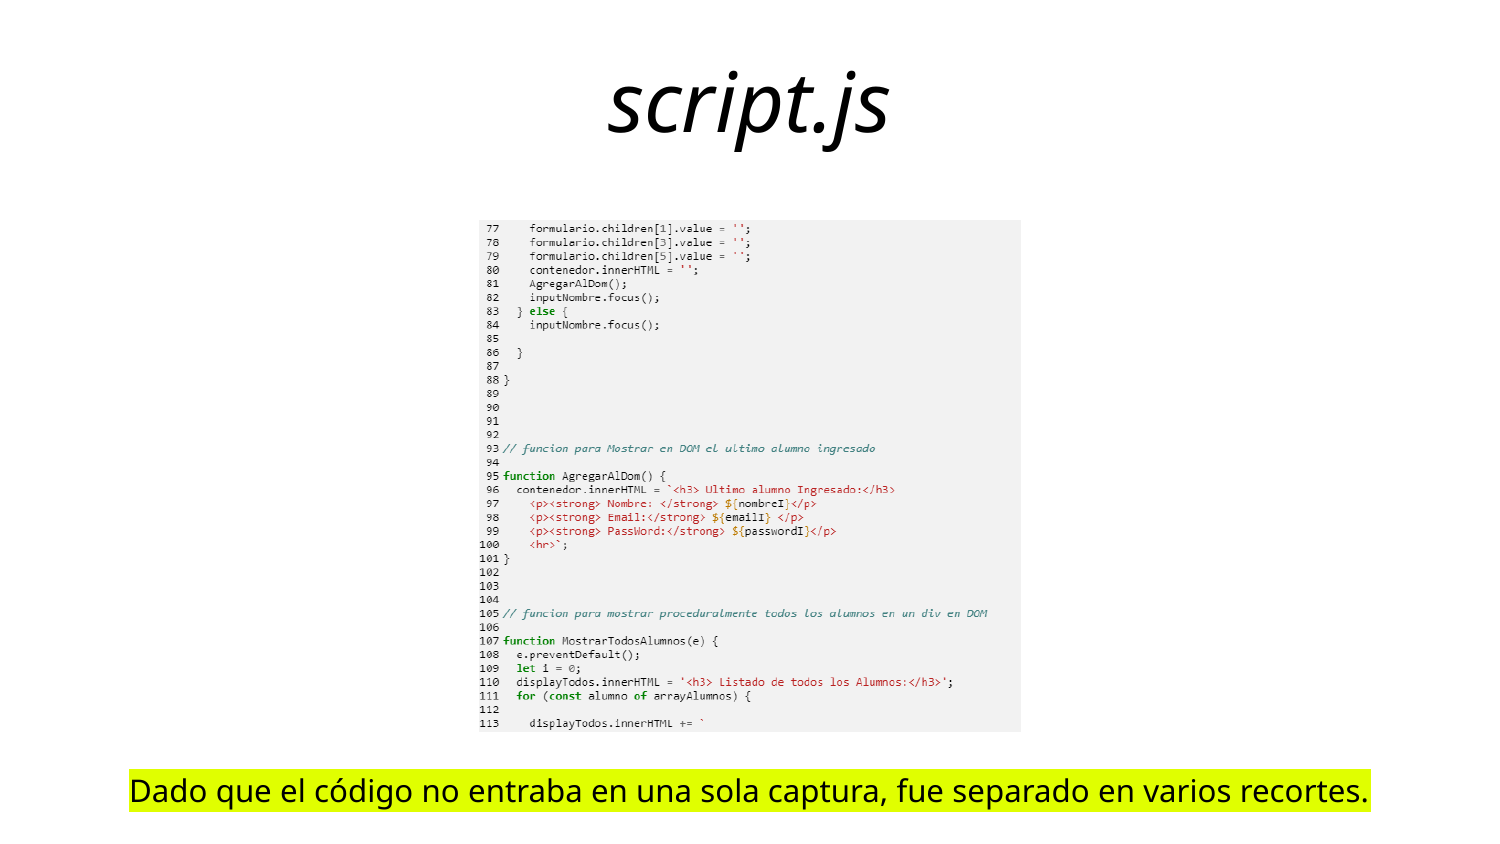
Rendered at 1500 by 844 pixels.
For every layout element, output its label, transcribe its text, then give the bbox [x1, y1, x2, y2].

text_box script.js [210, 33, 1290, 196]
text_box Dado que el código no entraba en una sola captura, fue separado en varios recortes. [105, 756, 1395, 844]
picture [478, 220, 1021, 732]
